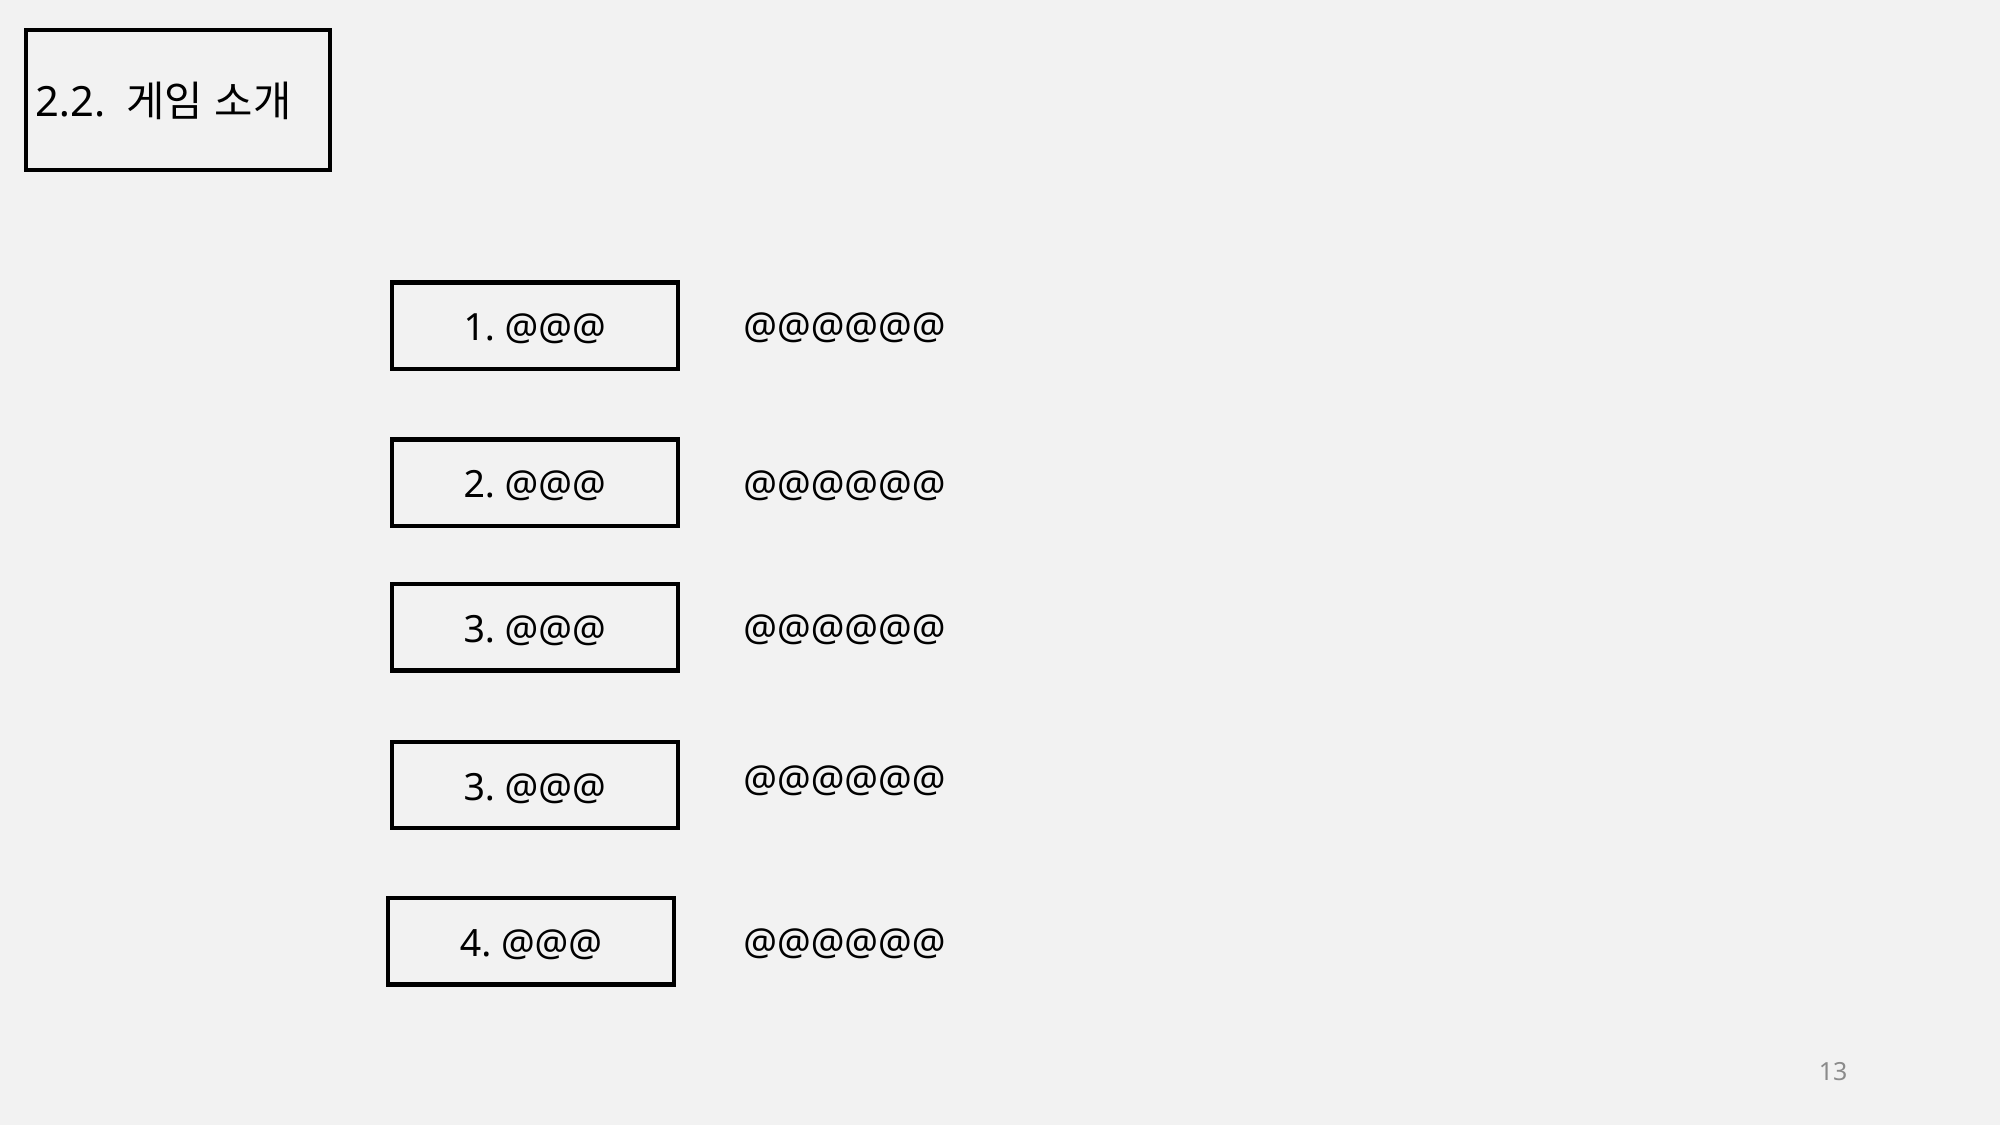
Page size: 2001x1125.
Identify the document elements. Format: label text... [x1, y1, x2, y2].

text_box 3. @@@ [391, 741, 679, 829]
text_box @@@@@@ [728, 294, 1609, 355]
text_box 3. @@@ [391, 583, 679, 672]
text_box @@@@@@ [728, 452, 1609, 513]
text_box @@@@@@ [728, 747, 1694, 808]
text_box 2. @@@ [391, 438, 679, 527]
slide_number 13 [1412, 1042, 1863, 1103]
text_box 4. @@@ [387, 897, 675, 986]
text_box @@@@@@ [728, 910, 1609, 971]
text_box @@@@@@ [728, 597, 1609, 657]
text_box 1. @@@ [391, 282, 679, 370]
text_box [20, 29, 336, 171]
